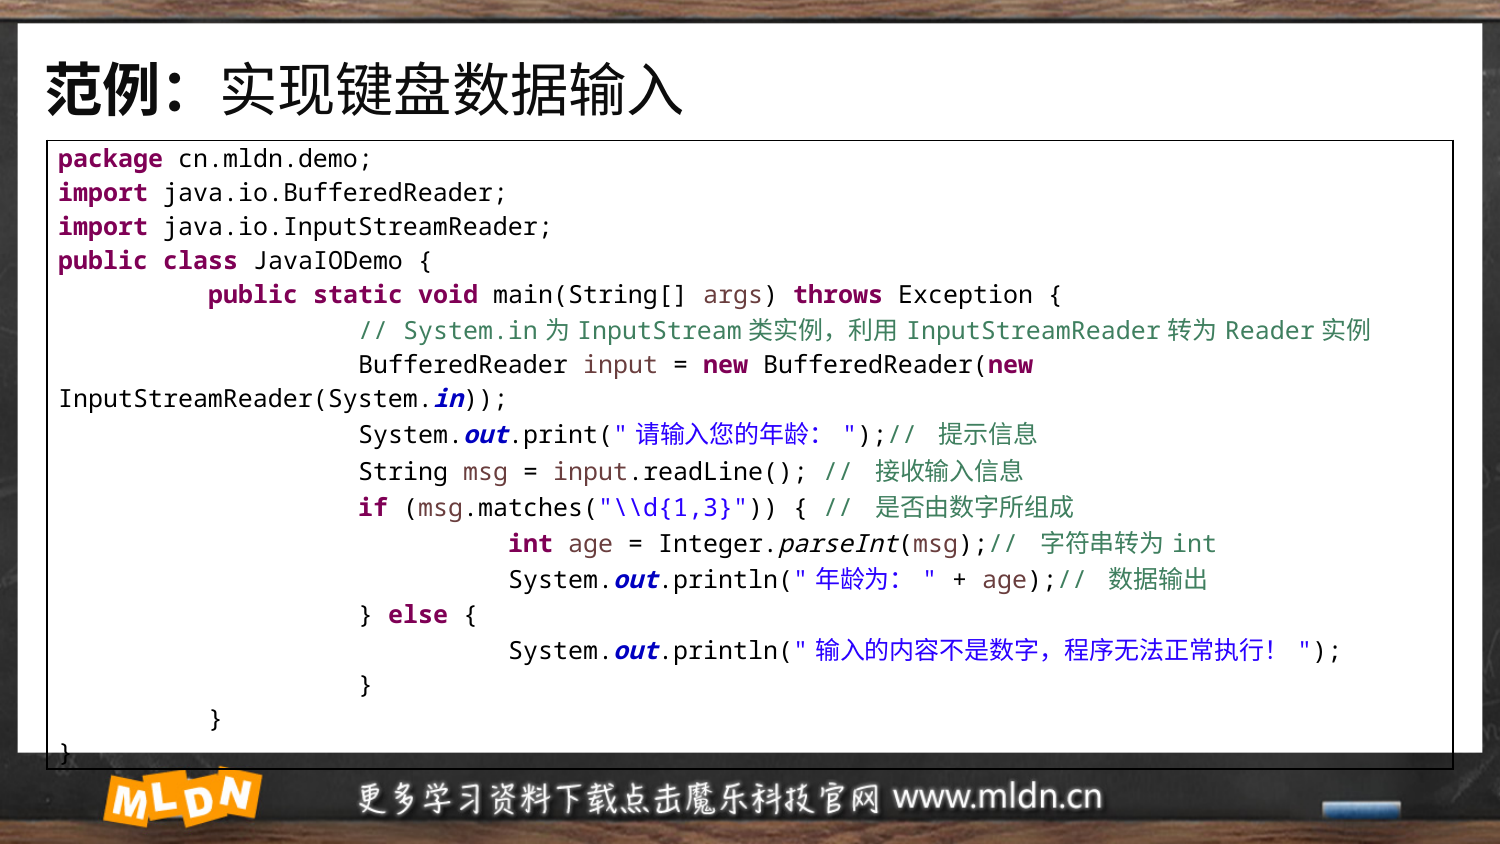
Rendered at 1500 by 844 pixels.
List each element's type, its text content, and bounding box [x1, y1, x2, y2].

picture [0, 0, 1500, 844]
title 范例：实现键盘数据输入 [29, 34, 1471, 141]
table_header package cn.mldn.demo; import java.io.BufferedReader; import java.io.InputStreamReader; public class JavaIODemo { public static void main(String[] args) throws Exception { // System.in为InputStream类实例，利用InputStreamReader转为Reader实例 BufferedReader input = new BufferedReader(new InputStreamReader(System.in)); System.out.print("请输入您的年龄：");// 提示信息 String msg = input.readLine(); // 接收输入信息 if (msg.matches("\\d{1,3}")) { // 是否由数字所组成 int age = Integer.parseInt(msg);// 字符串转为int System.out.println("年龄为：" + age);// 数据输出 } else { System.out.println("输入的内容不是数字，程序无法正常执行！"); } } } [48, 141, 1452, 768]
